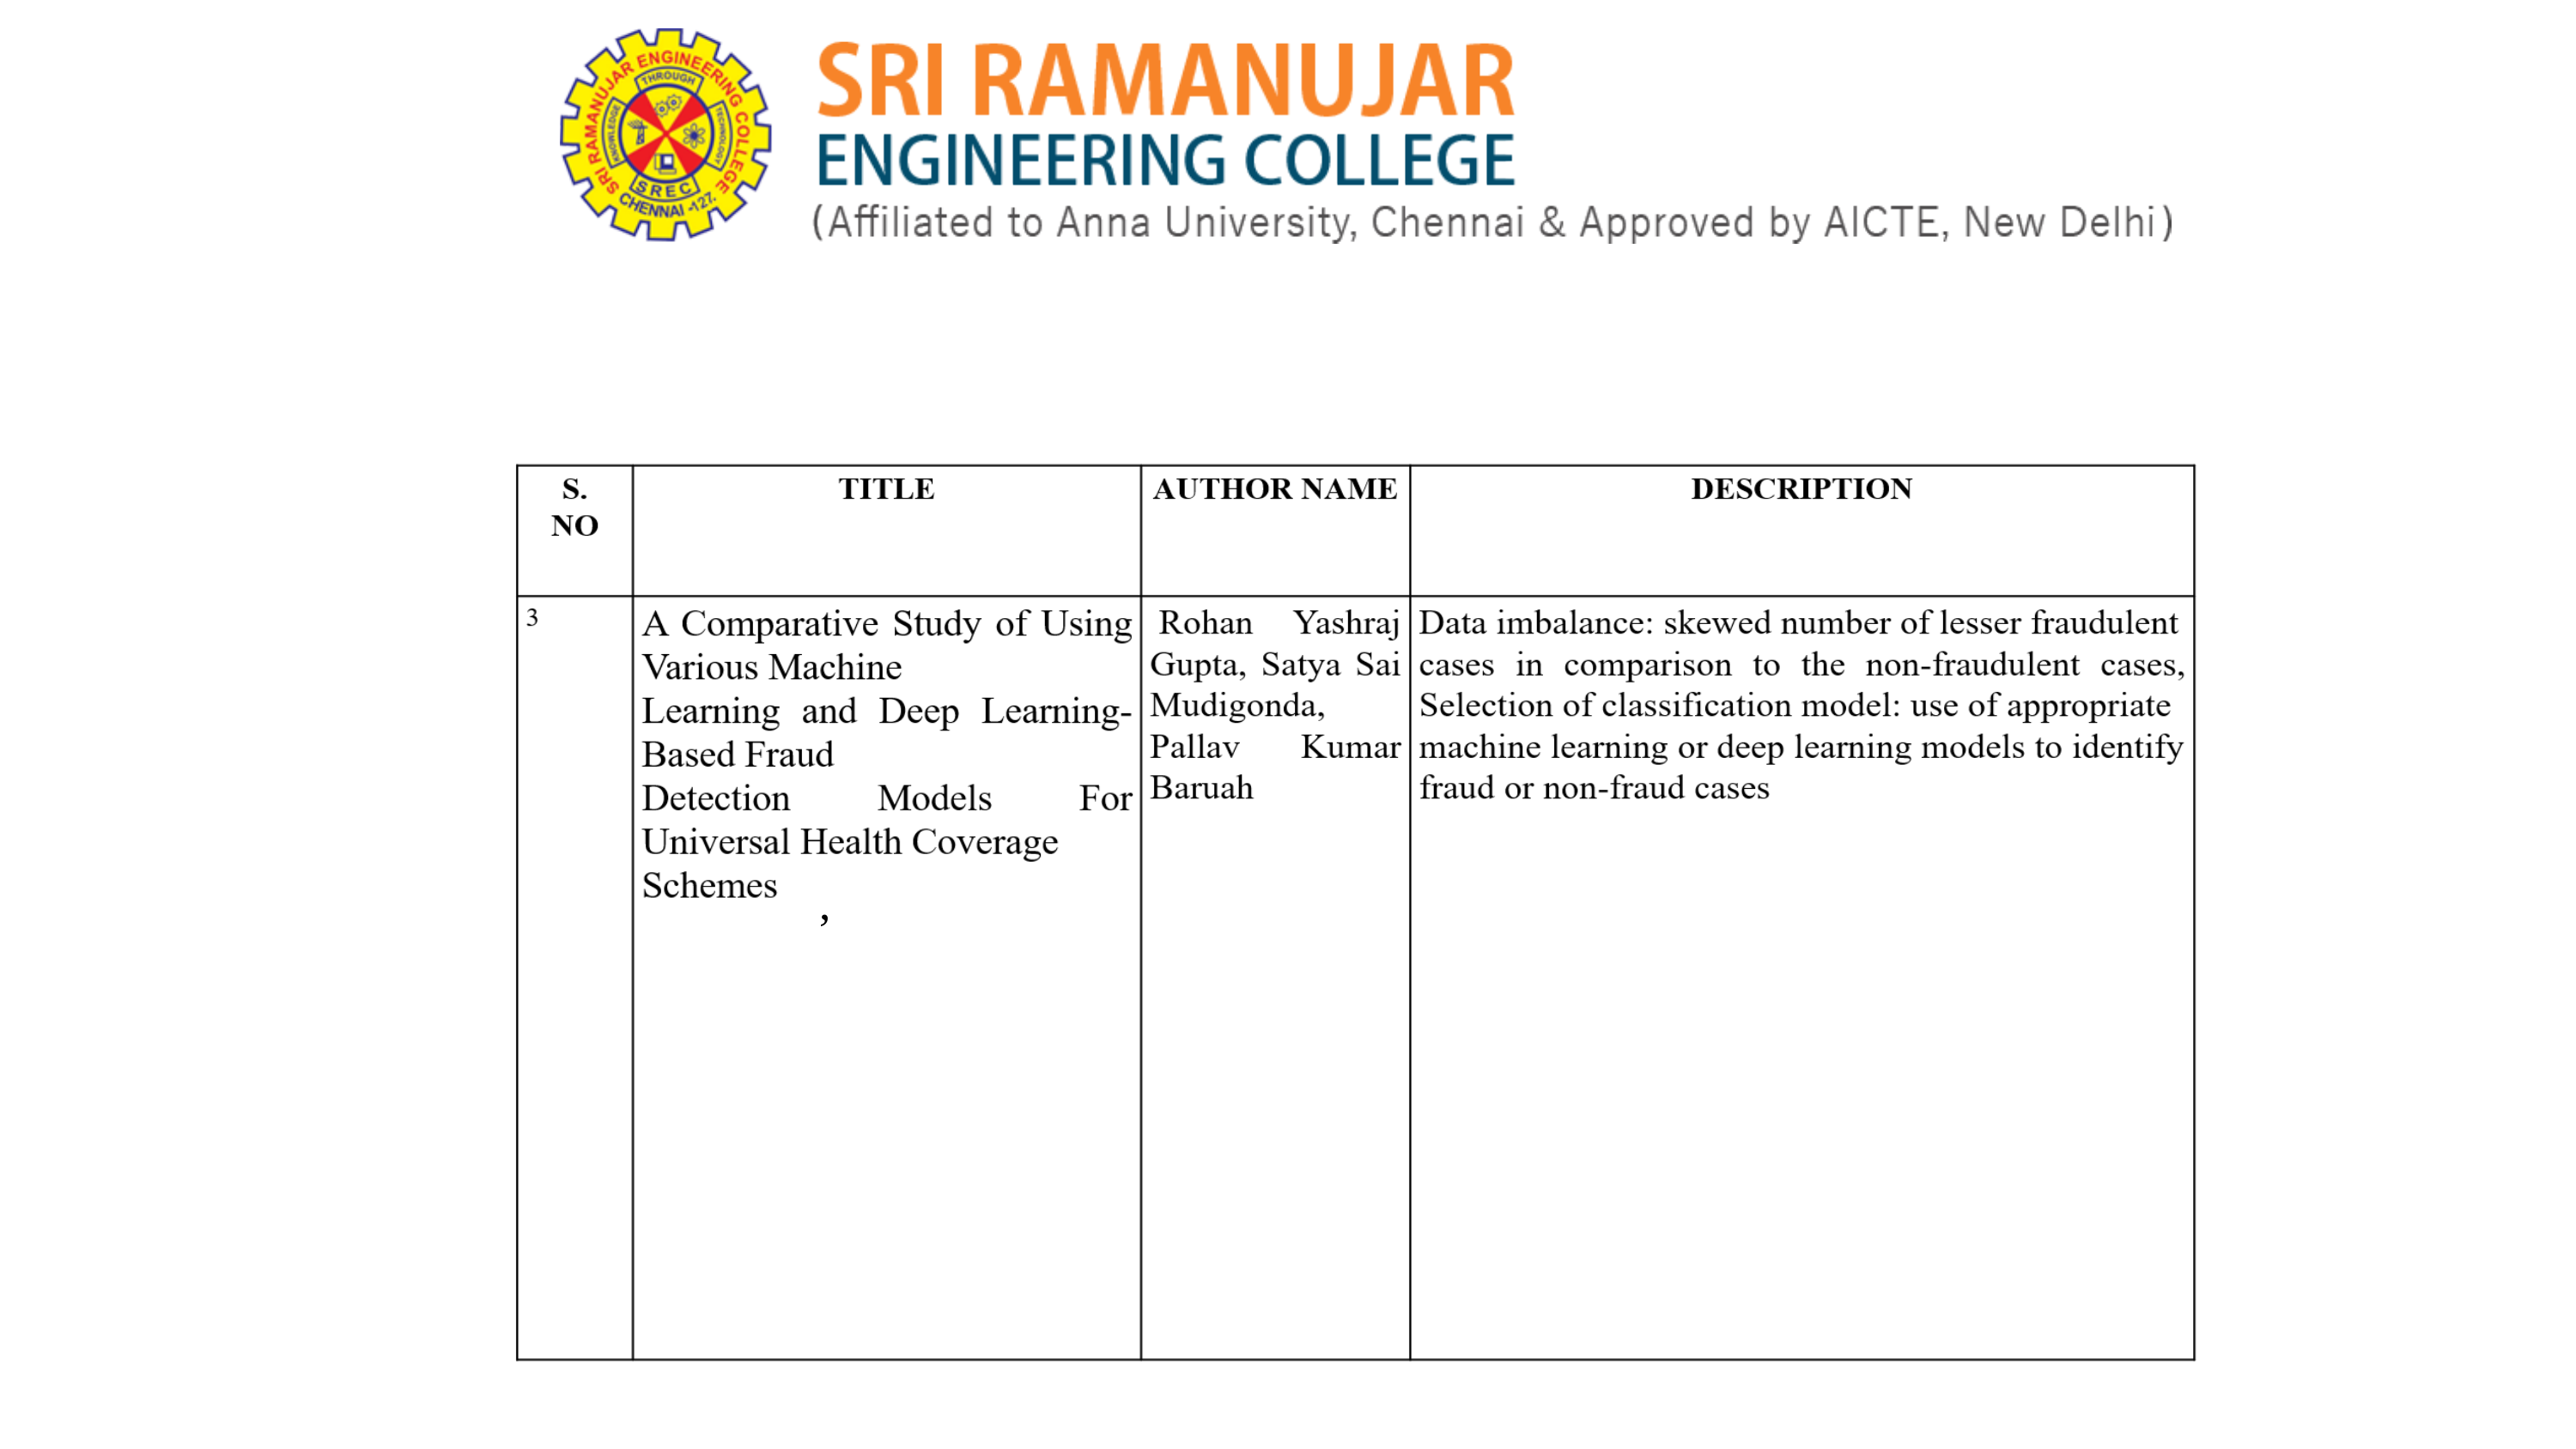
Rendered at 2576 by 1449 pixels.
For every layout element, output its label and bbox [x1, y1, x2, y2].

picture [560, 28, 2172, 244]
picture [514, 460, 2197, 1362]
